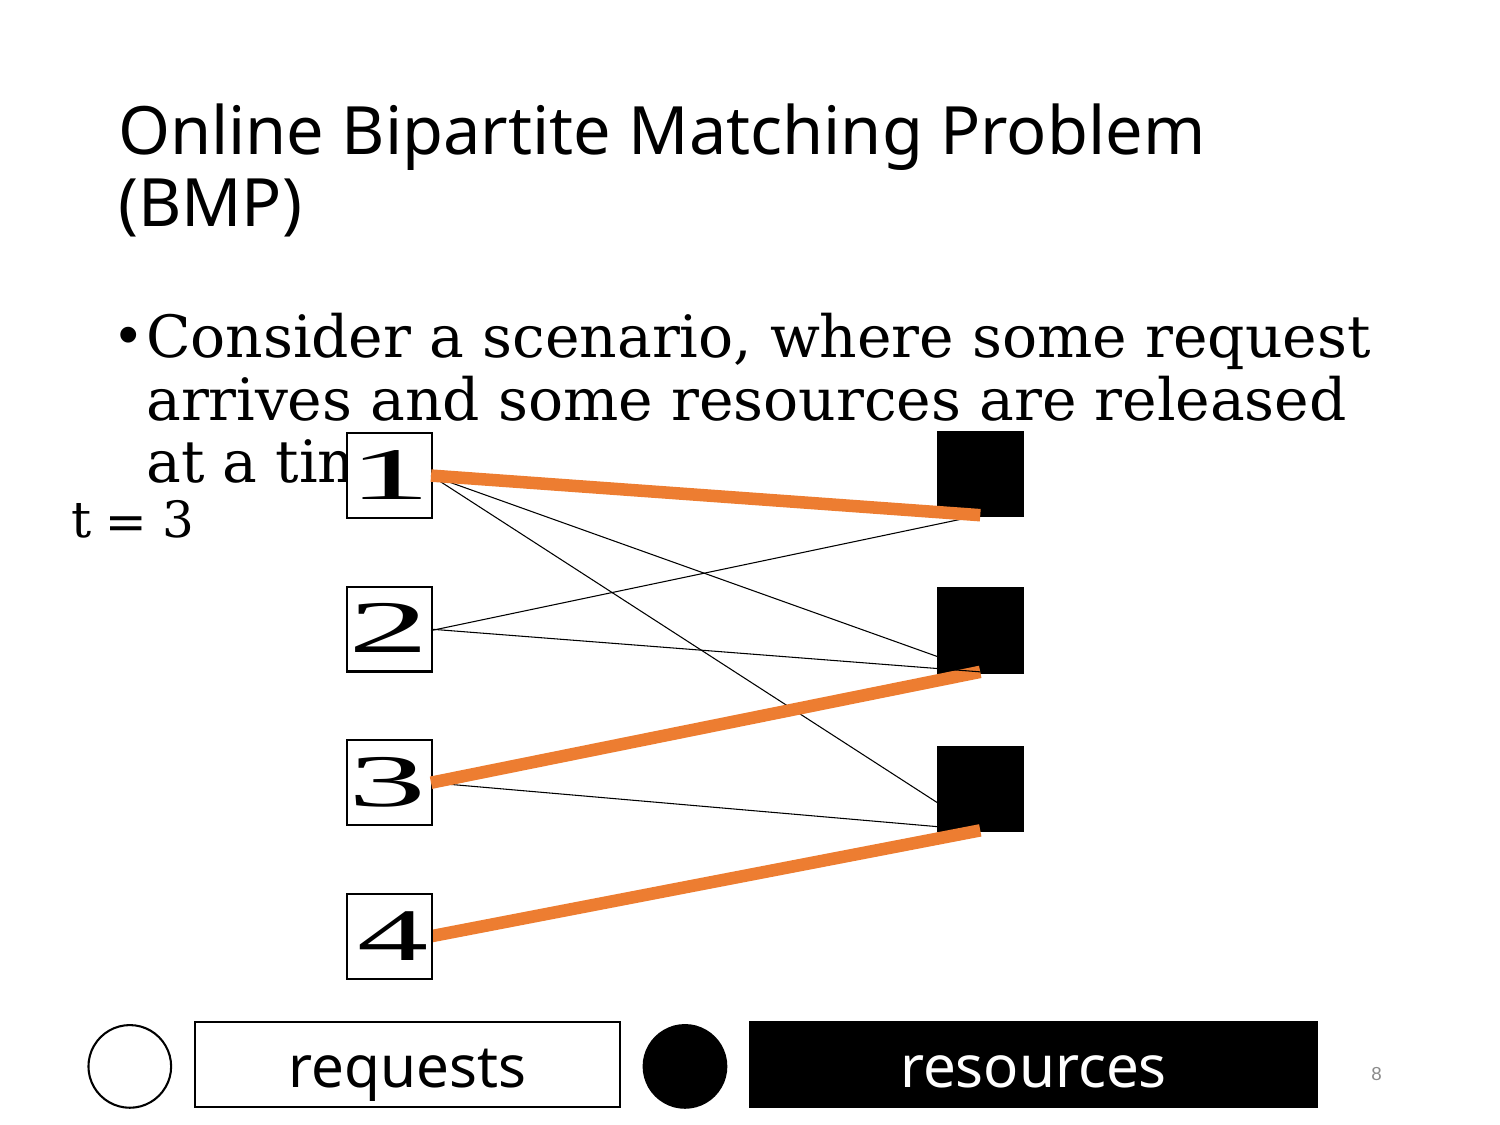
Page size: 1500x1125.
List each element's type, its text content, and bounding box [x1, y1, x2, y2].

text_box [87, 1024, 173, 1109]
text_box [431, 789, 939, 937]
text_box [431, 631, 939, 783]
text_box [642, 1024, 728, 1109]
text_box Consider a scenario, where some request arrives and some resources are released at a time: [103, 299, 1397, 1014]
title Online Bipartite Matching Problem (BMP) [103, 59, 1397, 278]
text_box resources [749, 1021, 1318, 1108]
text_box t = 3 [56, 479, 209, 555]
text_box requests [194, 1021, 621, 1108]
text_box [431, 783, 939, 789]
slide_number 8 [1318, 1042, 1397, 1103]
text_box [431, 476, 939, 629]
